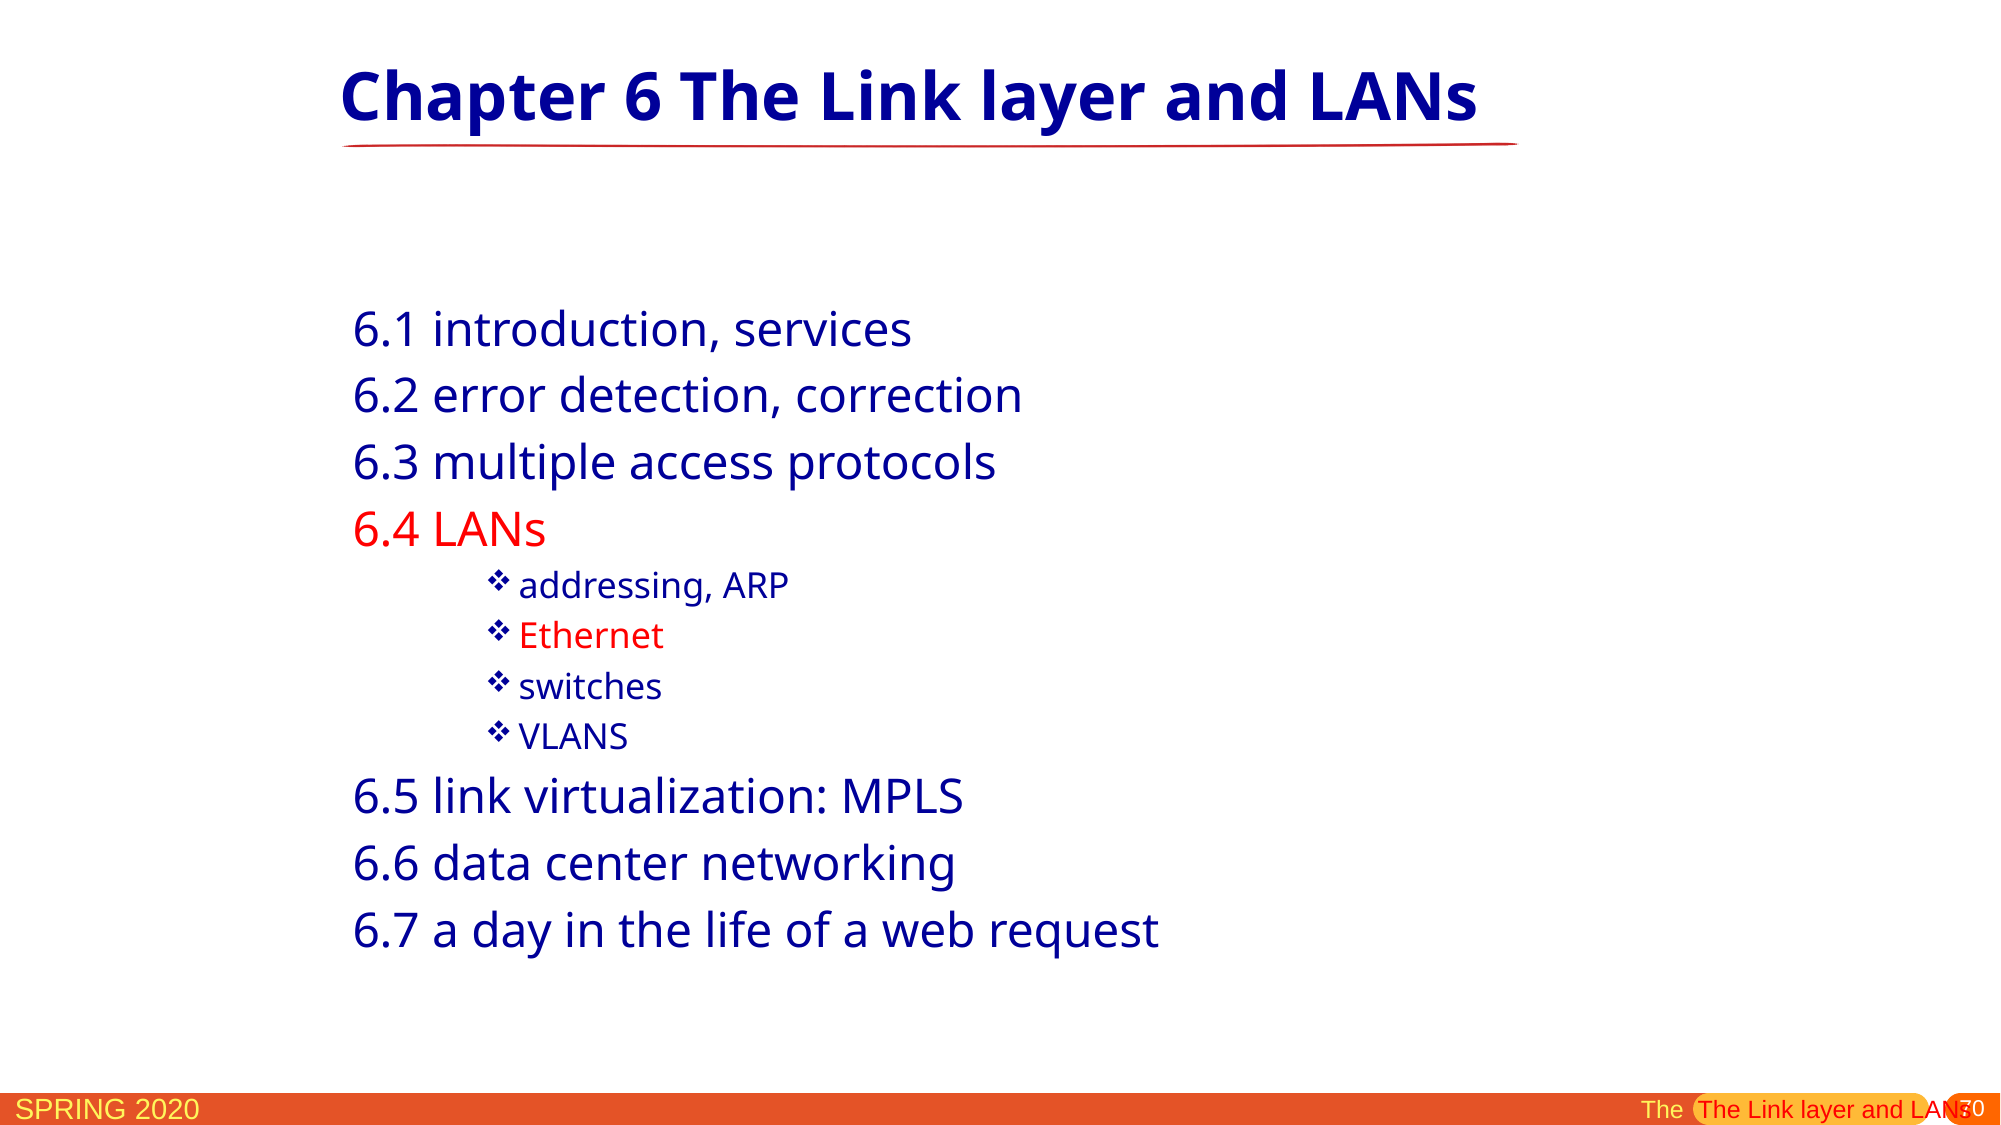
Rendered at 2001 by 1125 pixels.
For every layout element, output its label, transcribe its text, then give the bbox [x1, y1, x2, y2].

text_box Chapter 6 The Link layer and LANs [324, 0, 1600, 188]
picture [337, 141, 1532, 150]
text_box The The Link layer and LANs [1626, 1086, 2000, 1125]
list 6.1 introduction, services 6.2 error detection, correction 6.3 multiple access protocols 6.4 LANs addressing, ARP Ethernet switches VLANS 6.5 link virtualization: MPLS 6.6 data center networking 6.7 a day in the life of a web request [337, 290, 1850, 967]
